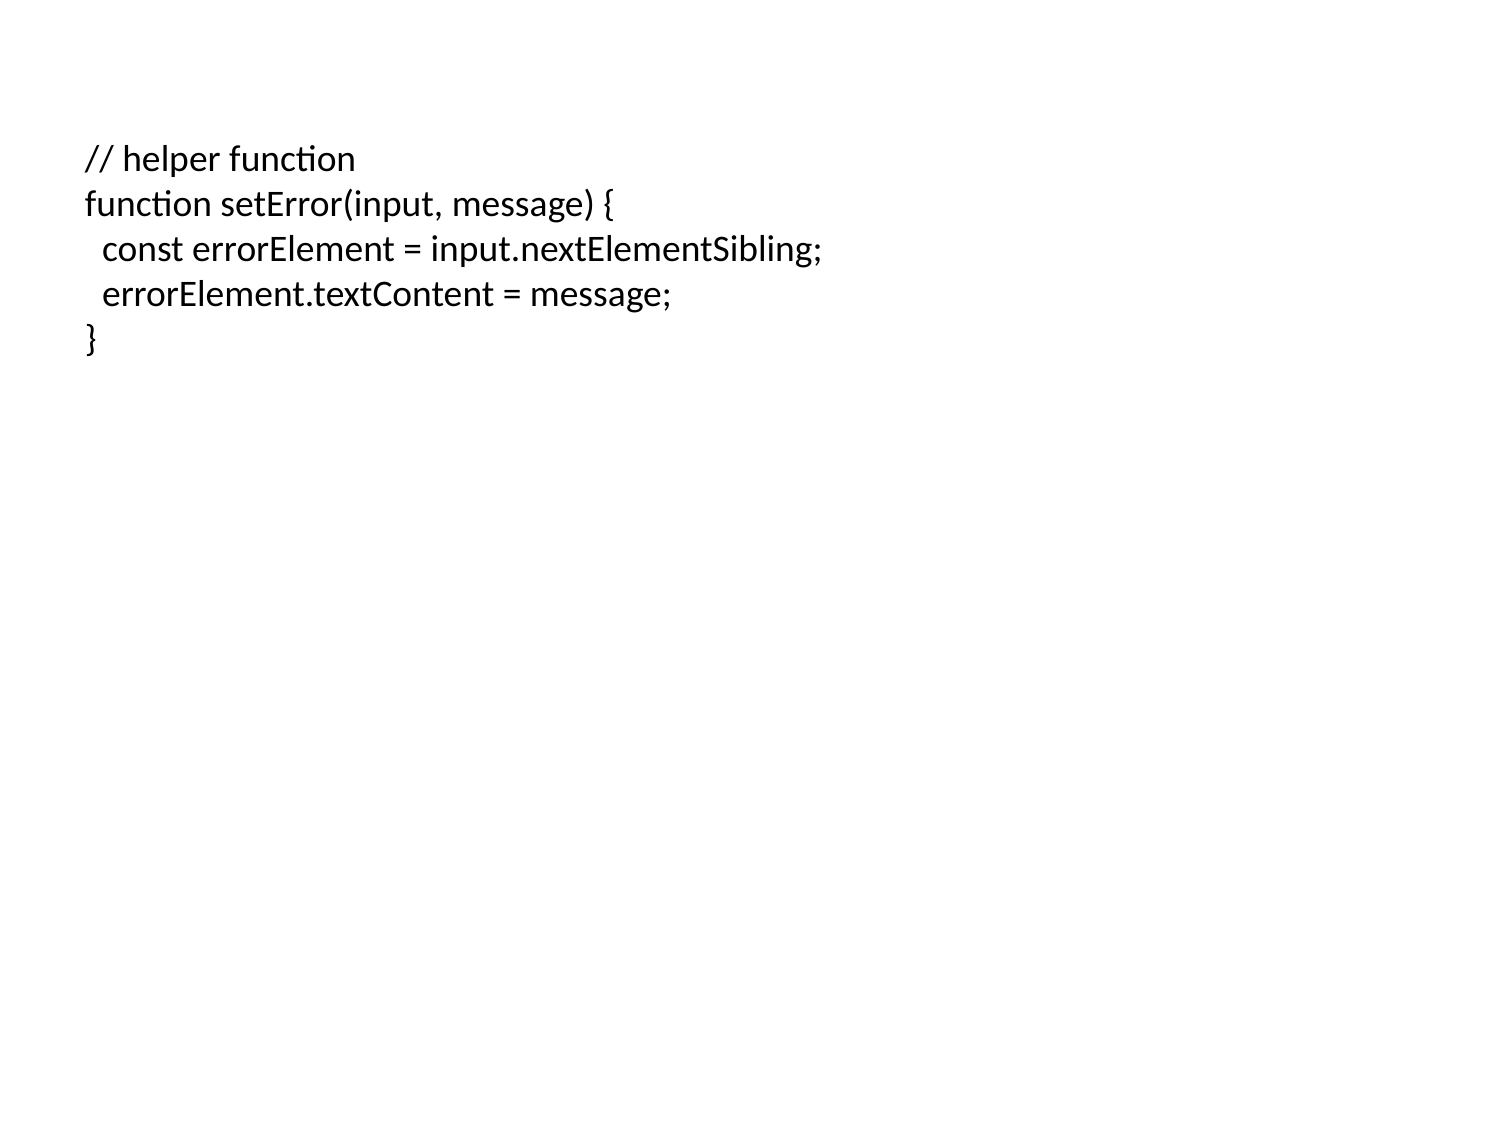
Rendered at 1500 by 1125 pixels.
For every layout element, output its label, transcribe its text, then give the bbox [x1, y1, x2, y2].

text_box // helper function function setError(input, message) { const errorElement = input.nextElementSibling; errorElement.textContent = message; } [70, 81, 1125, 457]
